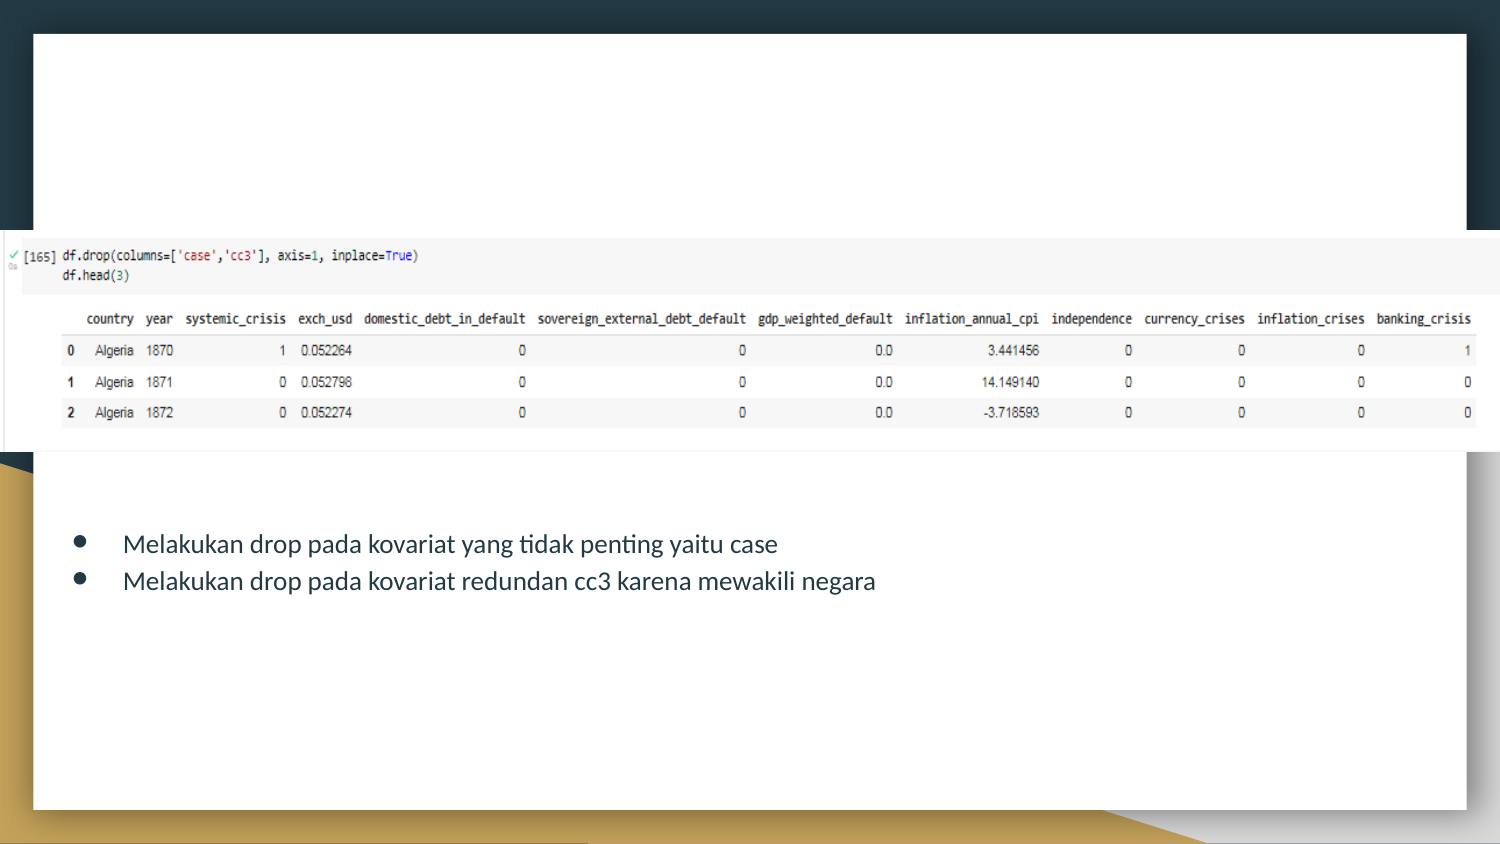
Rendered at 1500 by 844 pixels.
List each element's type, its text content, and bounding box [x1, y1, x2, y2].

list Melakukan drop pada kovariat yang tidak penting yaitu case Melakukan drop pada kovariat redundan cc3 karena mewakili negara [32, 506, 1265, 646]
picture [0, 230, 1500, 453]
